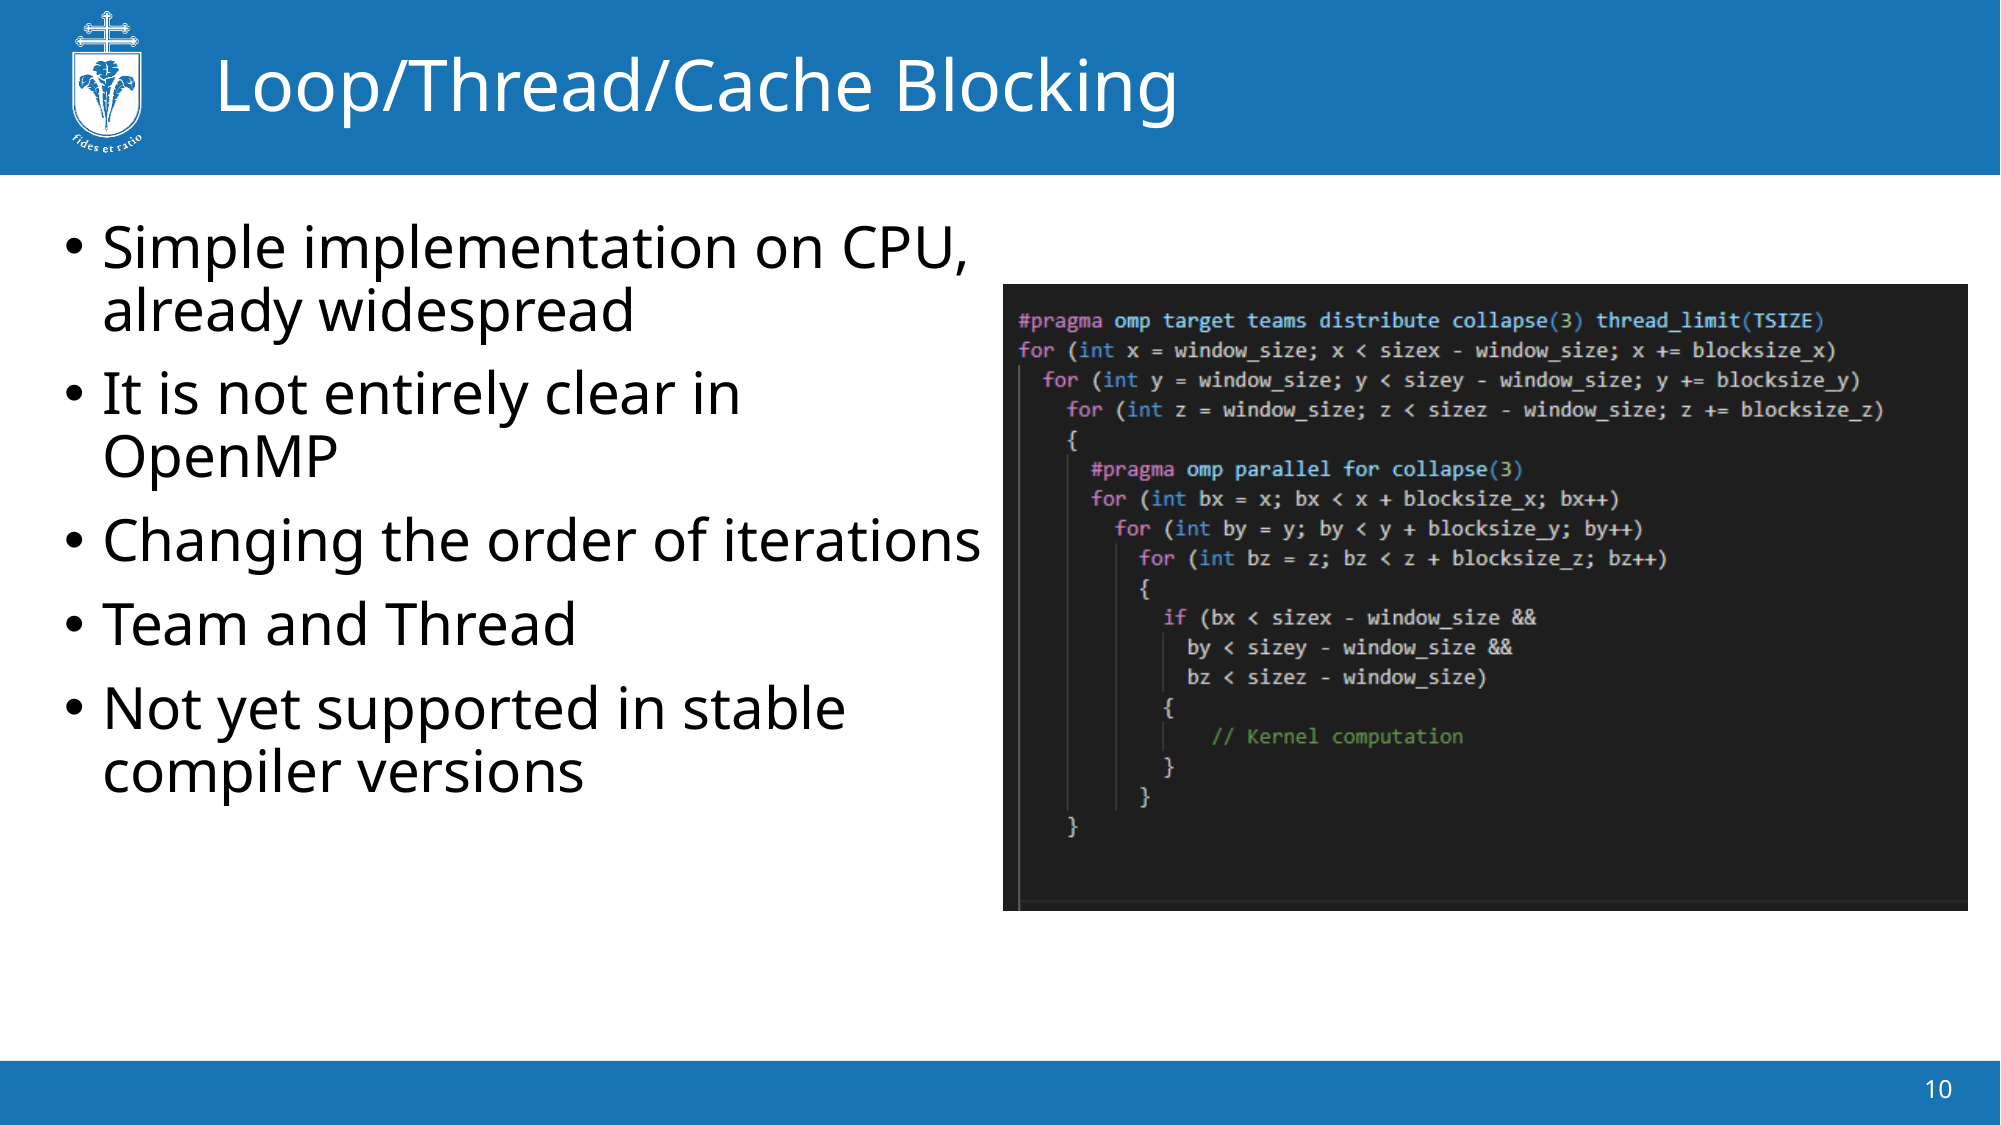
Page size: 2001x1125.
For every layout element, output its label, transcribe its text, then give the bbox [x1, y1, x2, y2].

picture [1003, 284, 1968, 911]
title Loop/Thread/Cache Blocking [199, 42, 1968, 136]
slide_number 10 [1706, 1060, 1968, 1121]
picture [66, 8, 147, 155]
list Simple implementation on CPU, already widespread It is not entirely clear in OpenMP Changing the order of iterations Team and Thread Not yet supported in stable compiler versions [49, 210, 1000, 1041]
